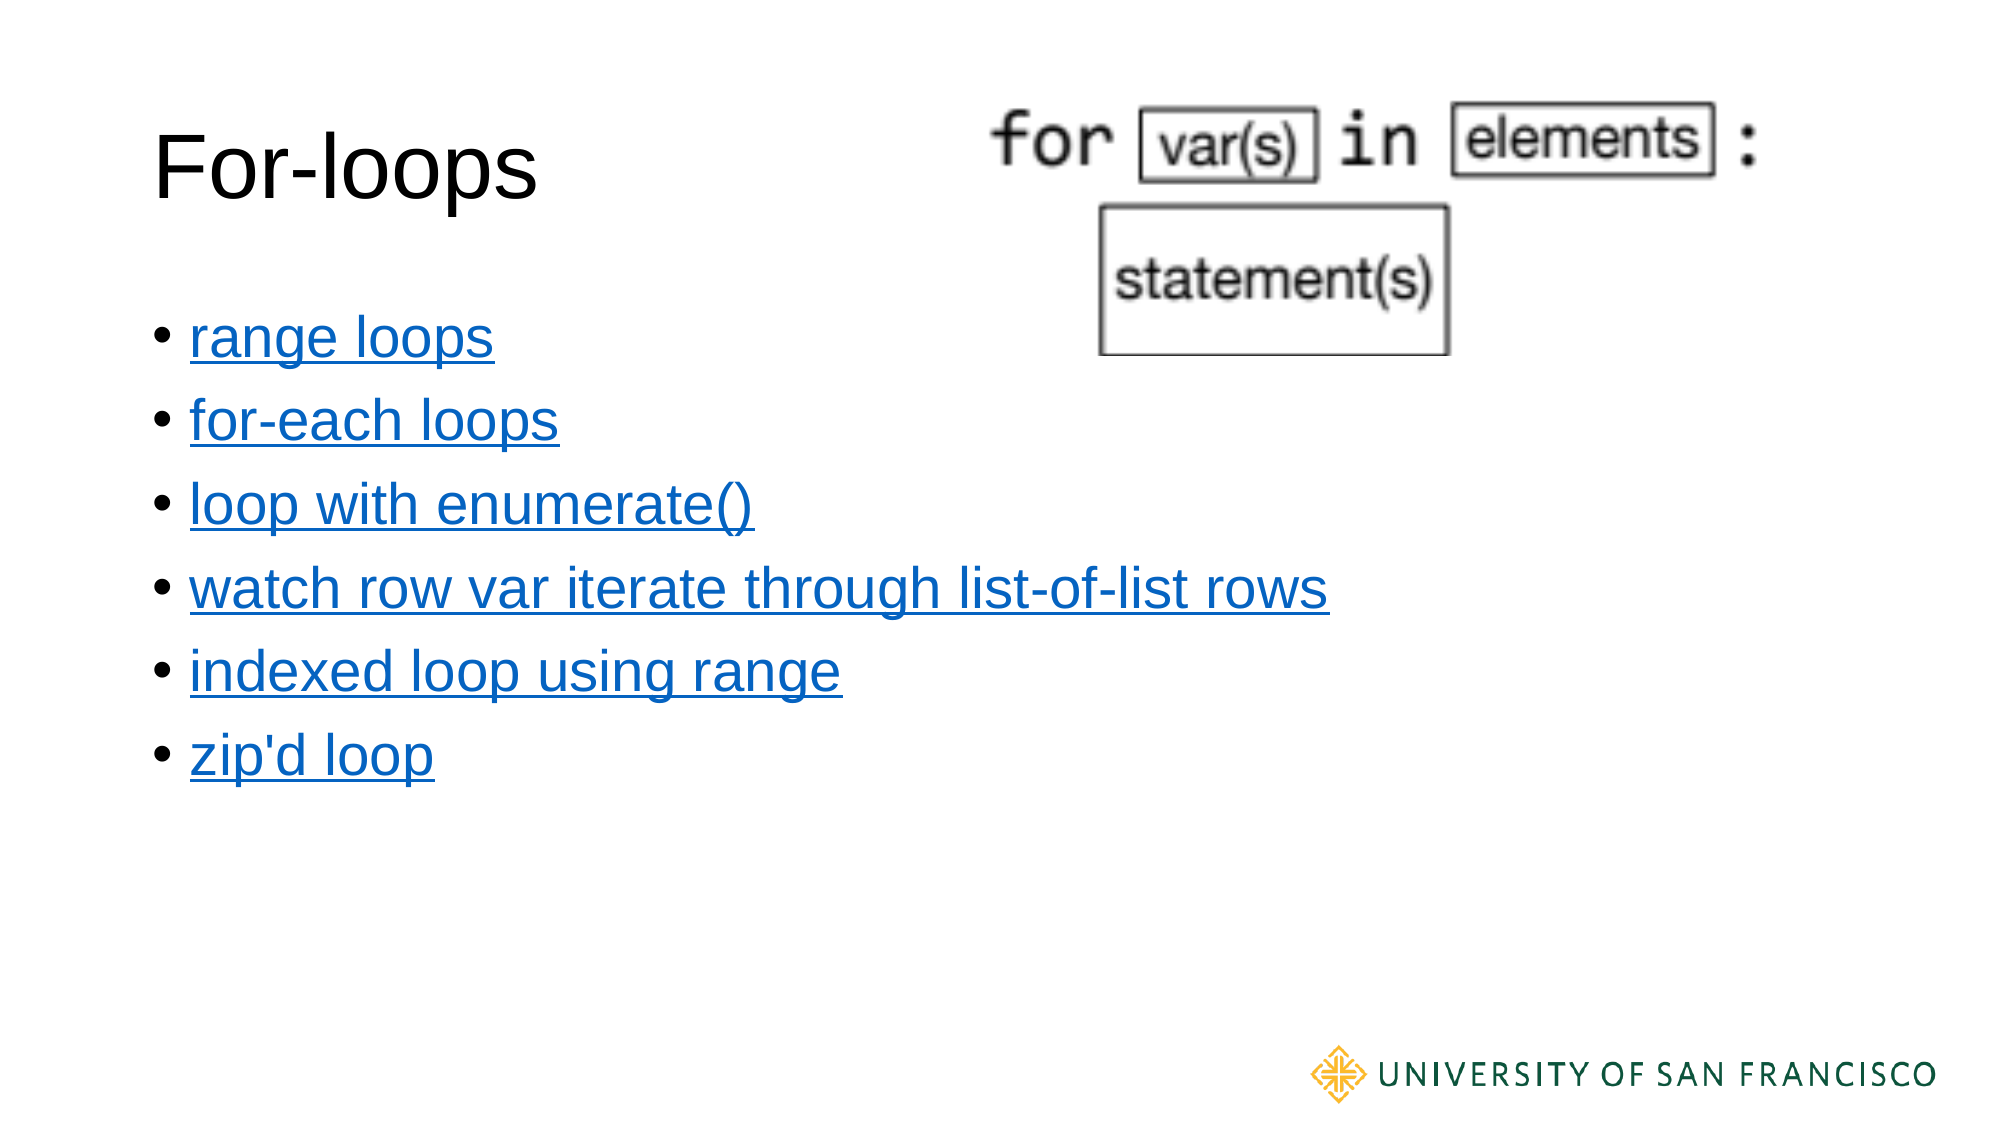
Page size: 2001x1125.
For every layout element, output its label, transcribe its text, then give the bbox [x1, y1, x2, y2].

title For-loops [137, 59, 1863, 278]
picture [965, 81, 1794, 356]
list range loops for-each loops loop with enumerate() watch row var iterate through list-of-list rows indexed loop using range zip'd loop [137, 299, 1863, 1014]
